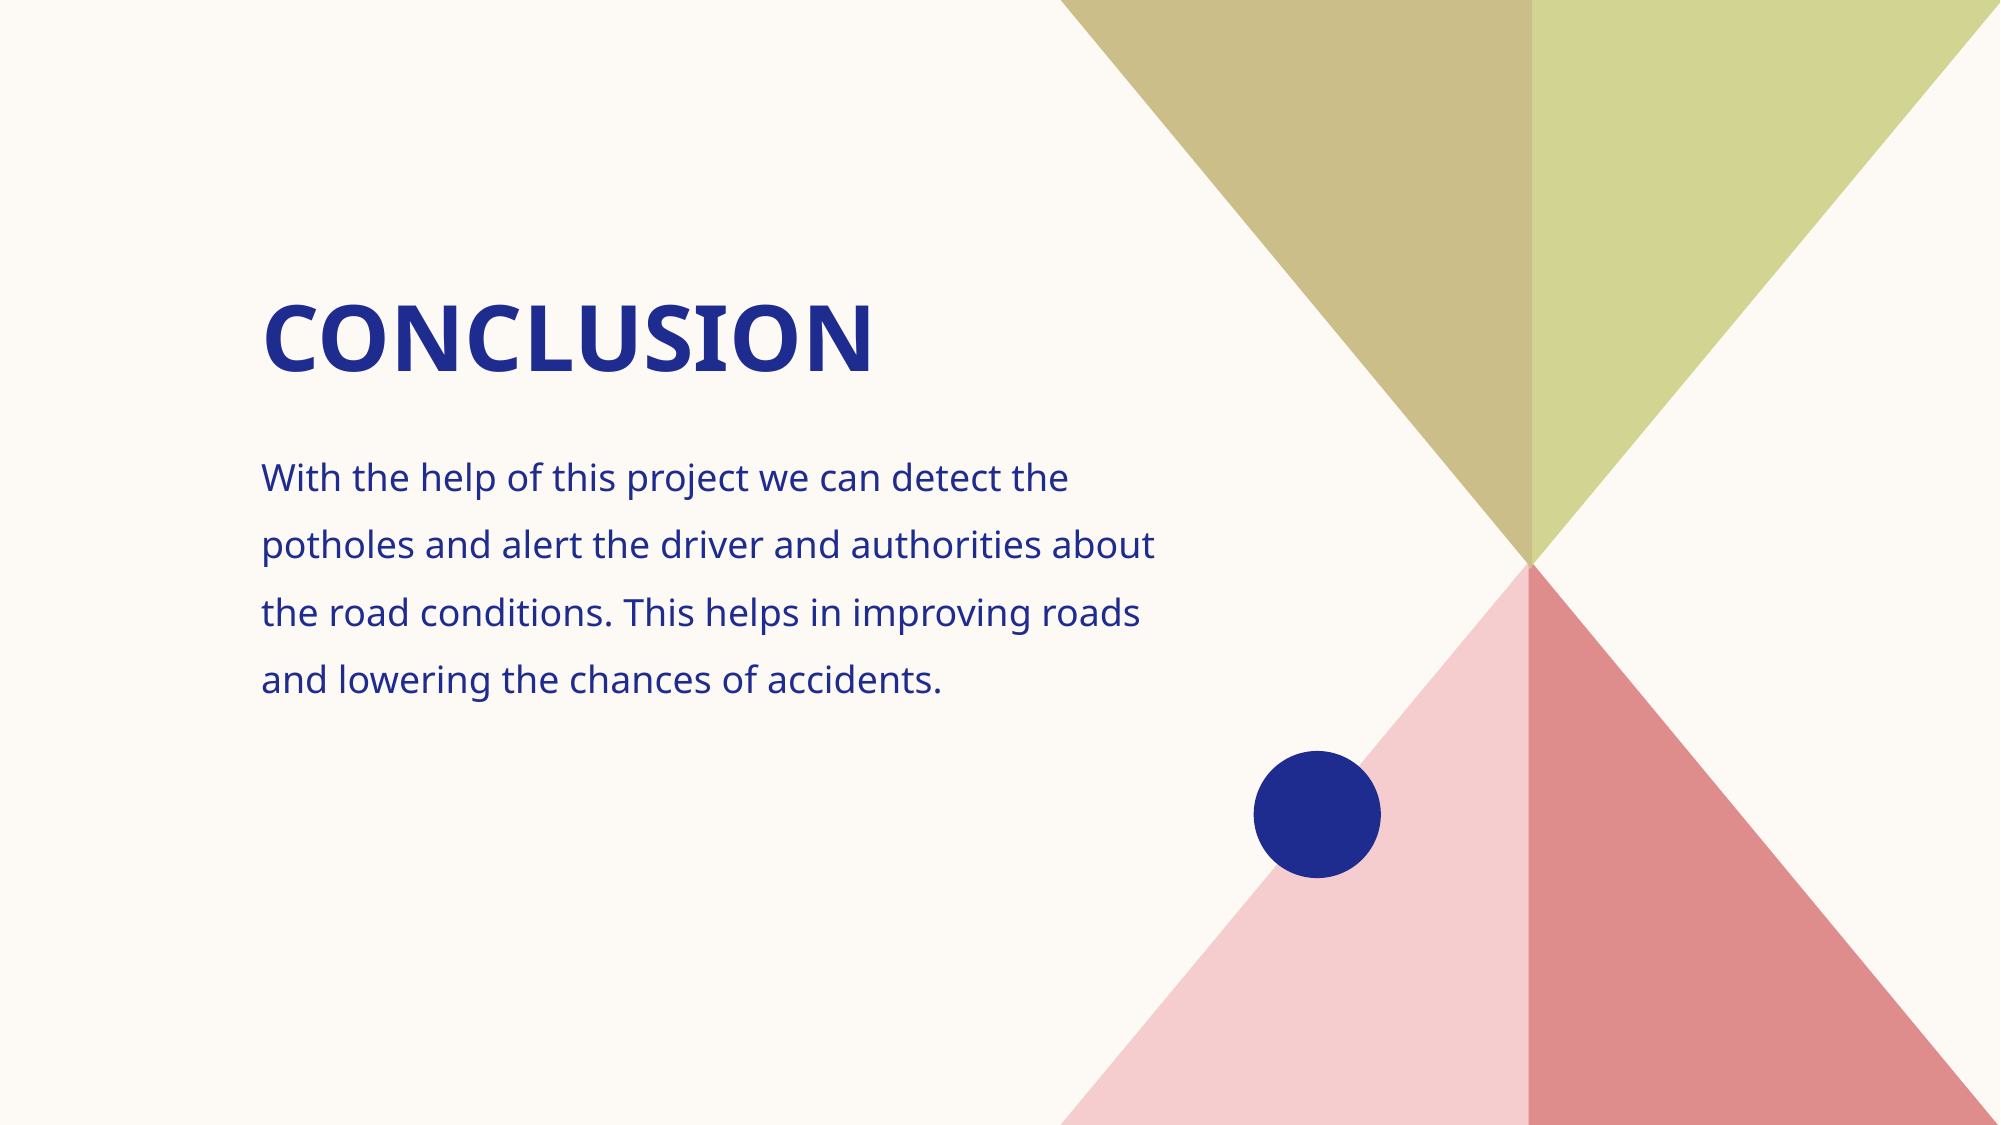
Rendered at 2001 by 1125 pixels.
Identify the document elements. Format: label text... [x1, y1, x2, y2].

title CONCLUSION [246, 272, 1180, 399]
list With the help of this project we can detect the potholes and alert the driver and authorities about the road conditions. This helps in improving roads and lowering the chances of accidents. [246, 423, 1180, 937]
